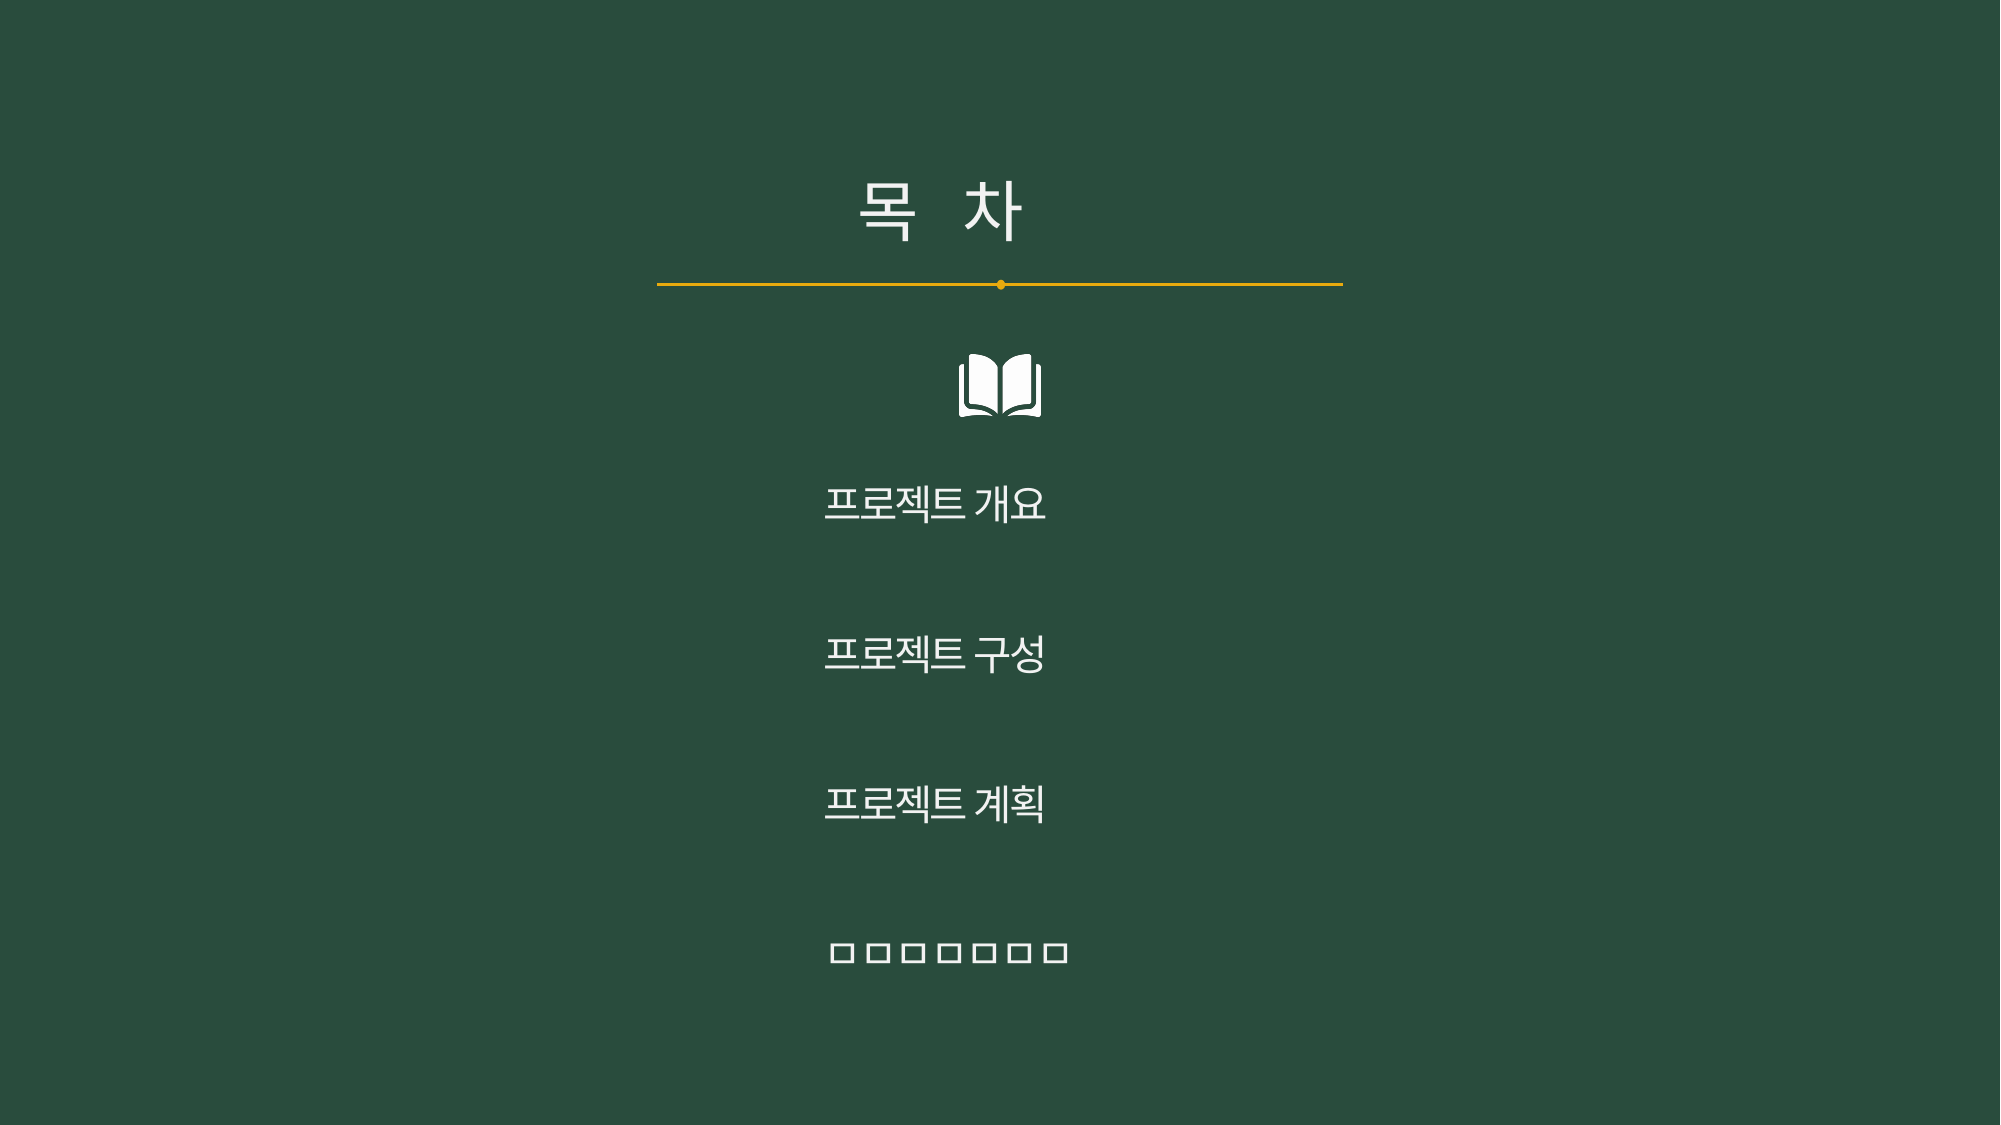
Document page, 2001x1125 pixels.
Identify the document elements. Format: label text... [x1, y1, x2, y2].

text_box 프로젝트 구성 [808, 621, 1063, 687]
text_box 목 차 [842, 162, 1170, 258]
text_box ㅁㅁㅁㅁㅁㅁㅁ [809, 920, 1090, 986]
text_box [657, 279, 1343, 290]
text_box 프로젝트 계획 [808, 771, 1063, 836]
text_box 프로젝트 개요 [808, 471, 1063, 537]
picture [958, 344, 1041, 427]
